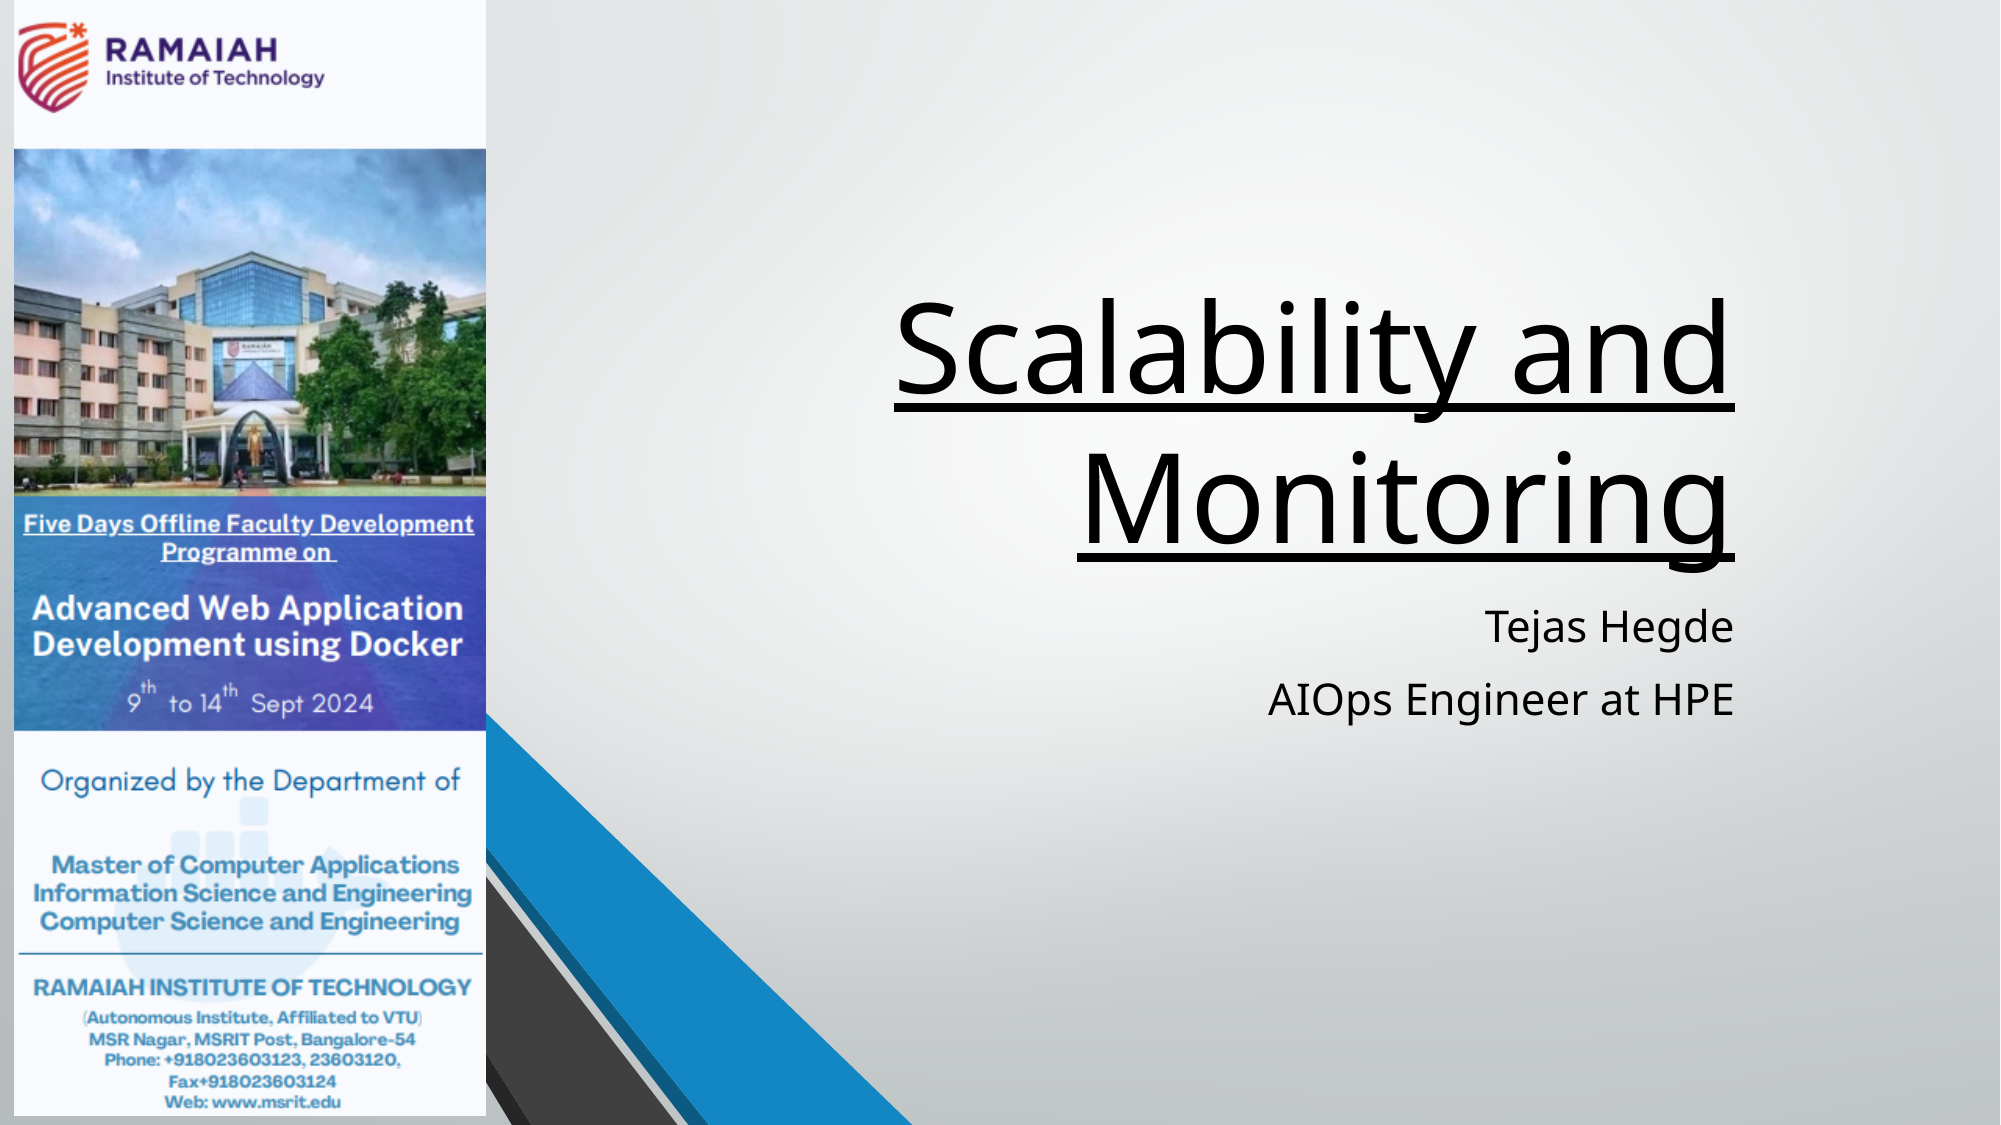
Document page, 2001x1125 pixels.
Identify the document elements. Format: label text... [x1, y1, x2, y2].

title Scalability and Monitoring [615, 184, 1750, 576]
subtitle Tejas Hegde AIOps Engineer at HPE [615, 590, 1750, 863]
picture [13, 0, 487, 1116]
